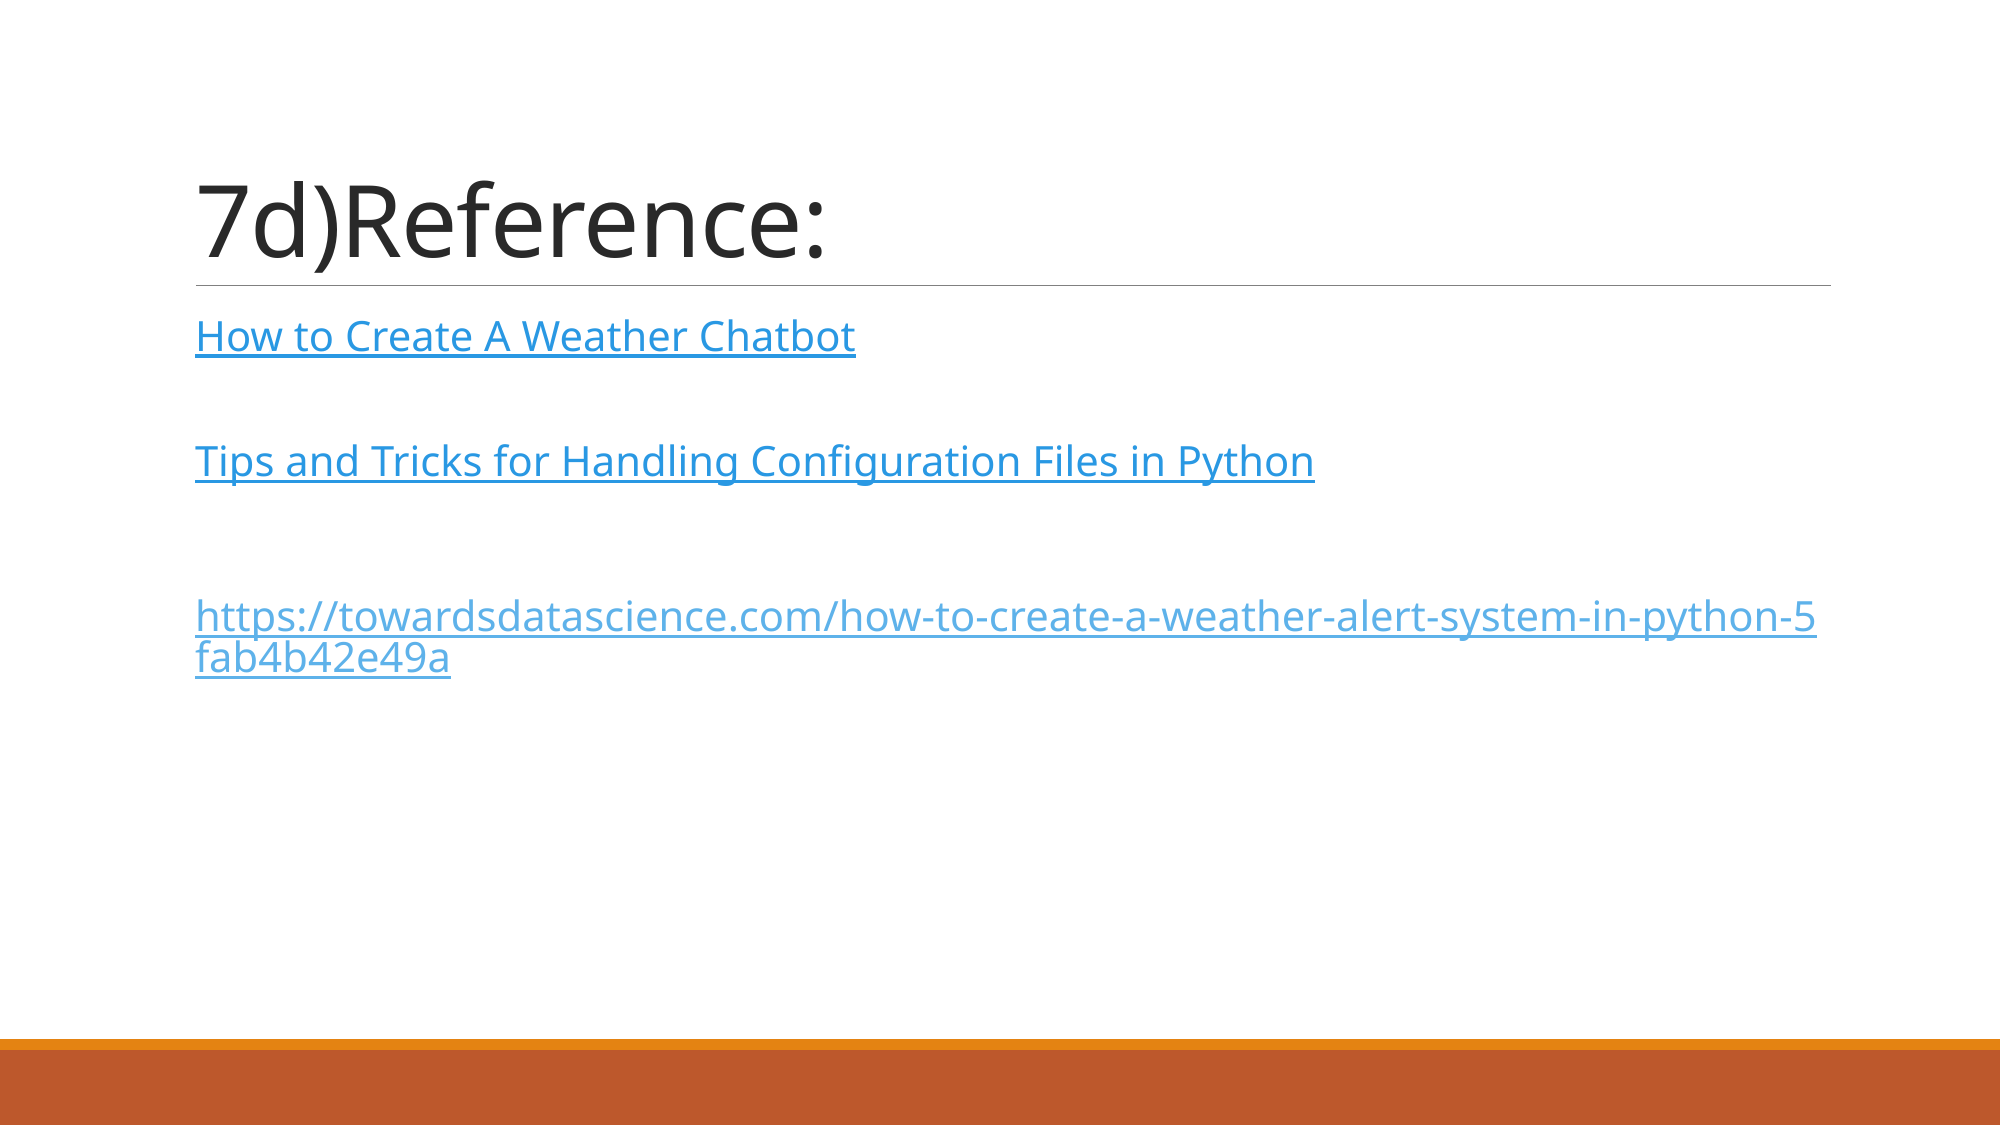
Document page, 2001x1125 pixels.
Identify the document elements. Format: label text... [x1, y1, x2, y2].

title 7d)Reference: [180, 47, 1830, 285]
list How to Create A Weather Chatbot Tips and Tricks for Handling Configuration Files in Python https://towardsdatascience.com/how-to-create-a-weather-alert-system-in-python-5fab4b42e49a [180, 302, 1830, 963]
